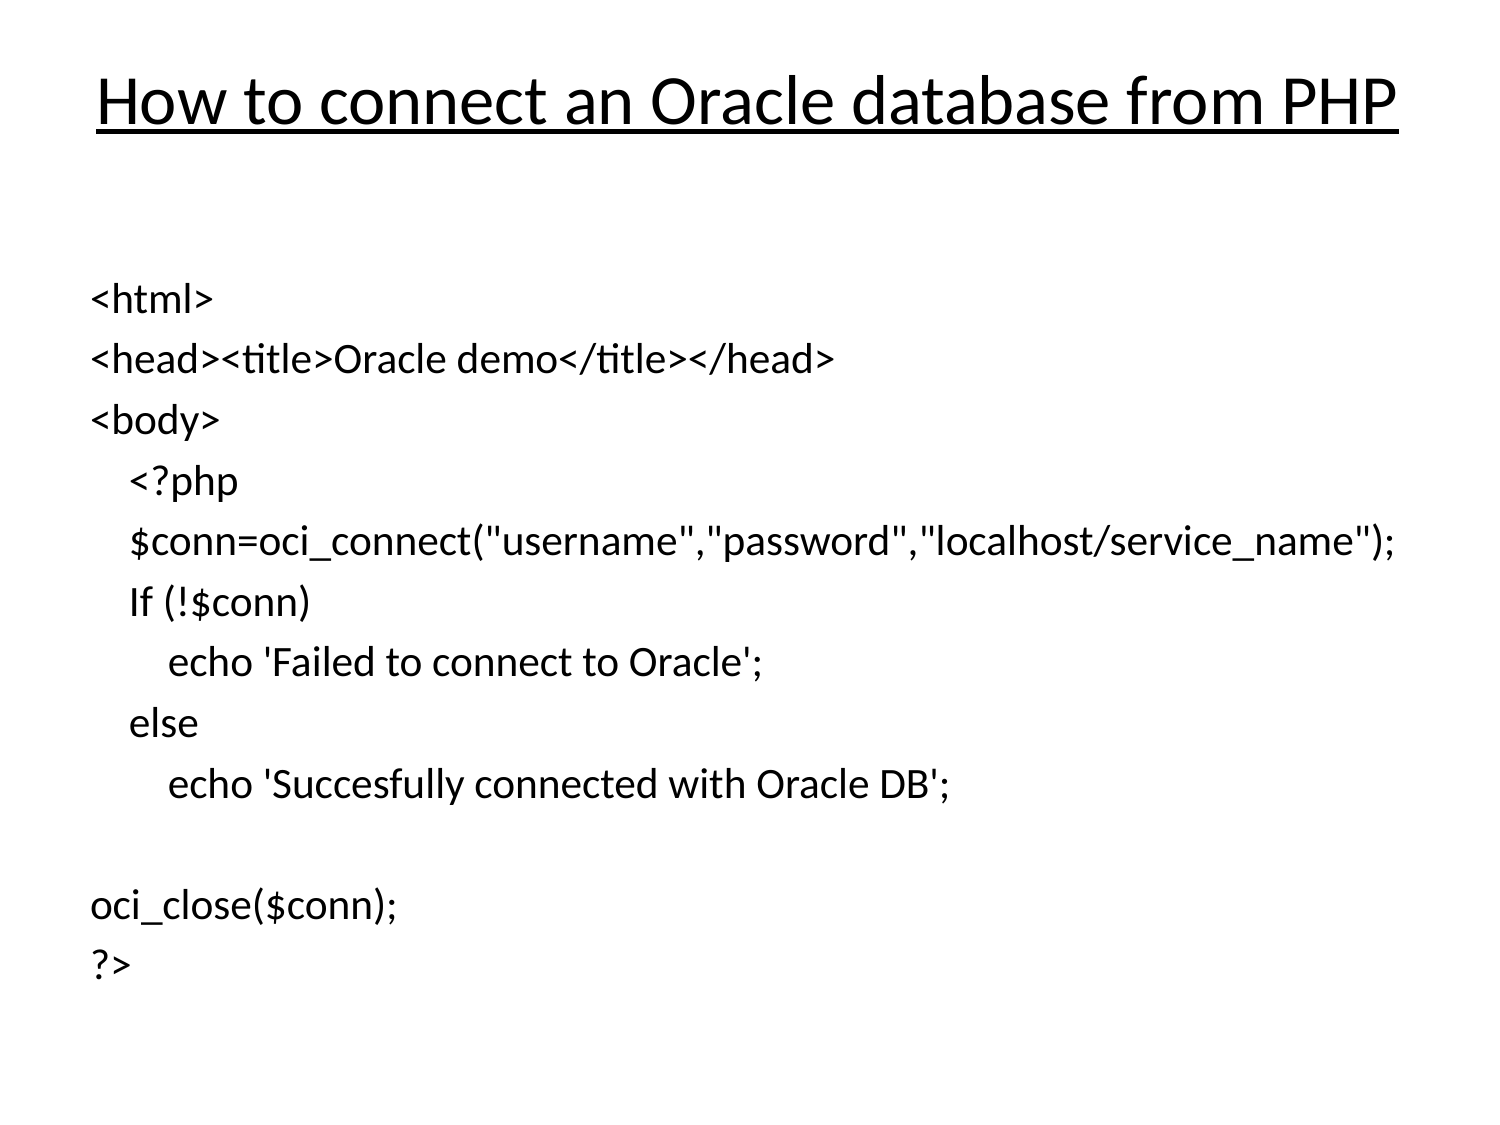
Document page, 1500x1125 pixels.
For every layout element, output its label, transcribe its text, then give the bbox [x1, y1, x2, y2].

list <html> <head><title>Oracle demo</title></head> <body> <?php $conn=oci_connect("username","password","localhost/service_name"); If (!$conn) echo 'Failed to connect to Oracle'; else echo 'Succesfully connected with Oracle DB'; oci_close($conn); ?> [75, 262, 1425, 1088]
title How to connect an Oracle database from PHP [75, 45, 1425, 233]
